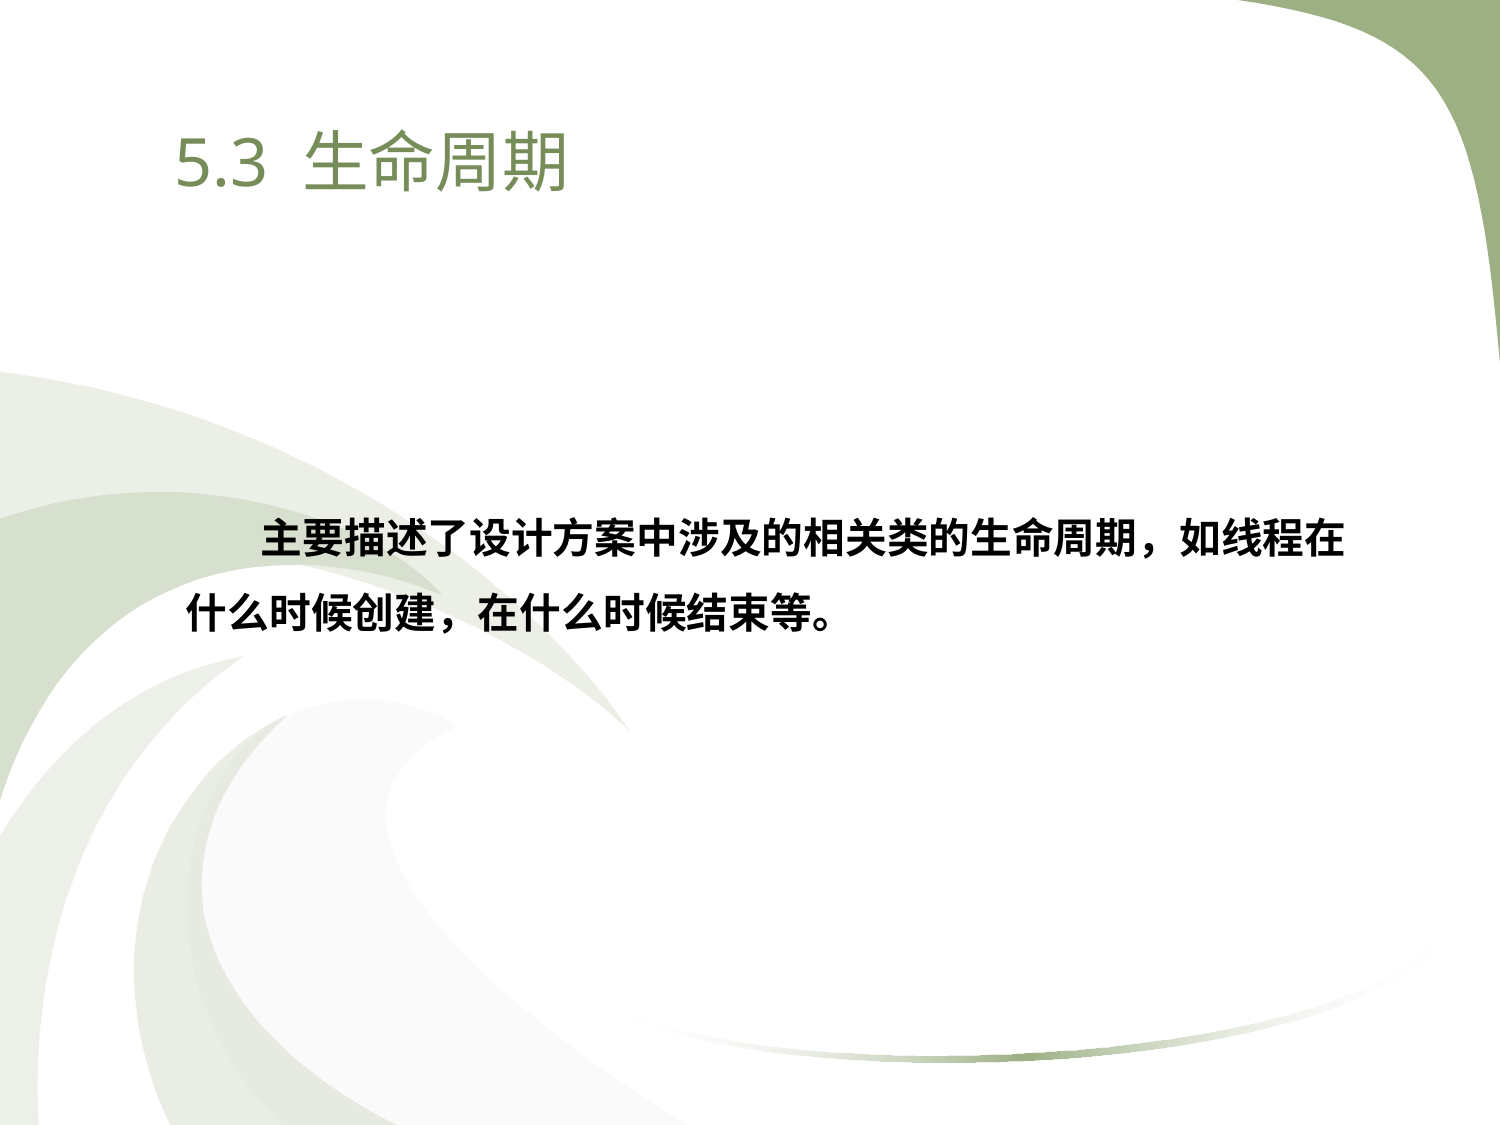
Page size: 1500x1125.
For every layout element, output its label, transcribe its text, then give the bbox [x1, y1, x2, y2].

text_box 5.3 生命周期 [159, 112, 1285, 208]
text_box 主要描述了设计方案中涉及的相关类的生命周期，如线程在什么时候创建，在什么时候结束等。 [171, 479, 1365, 645]
